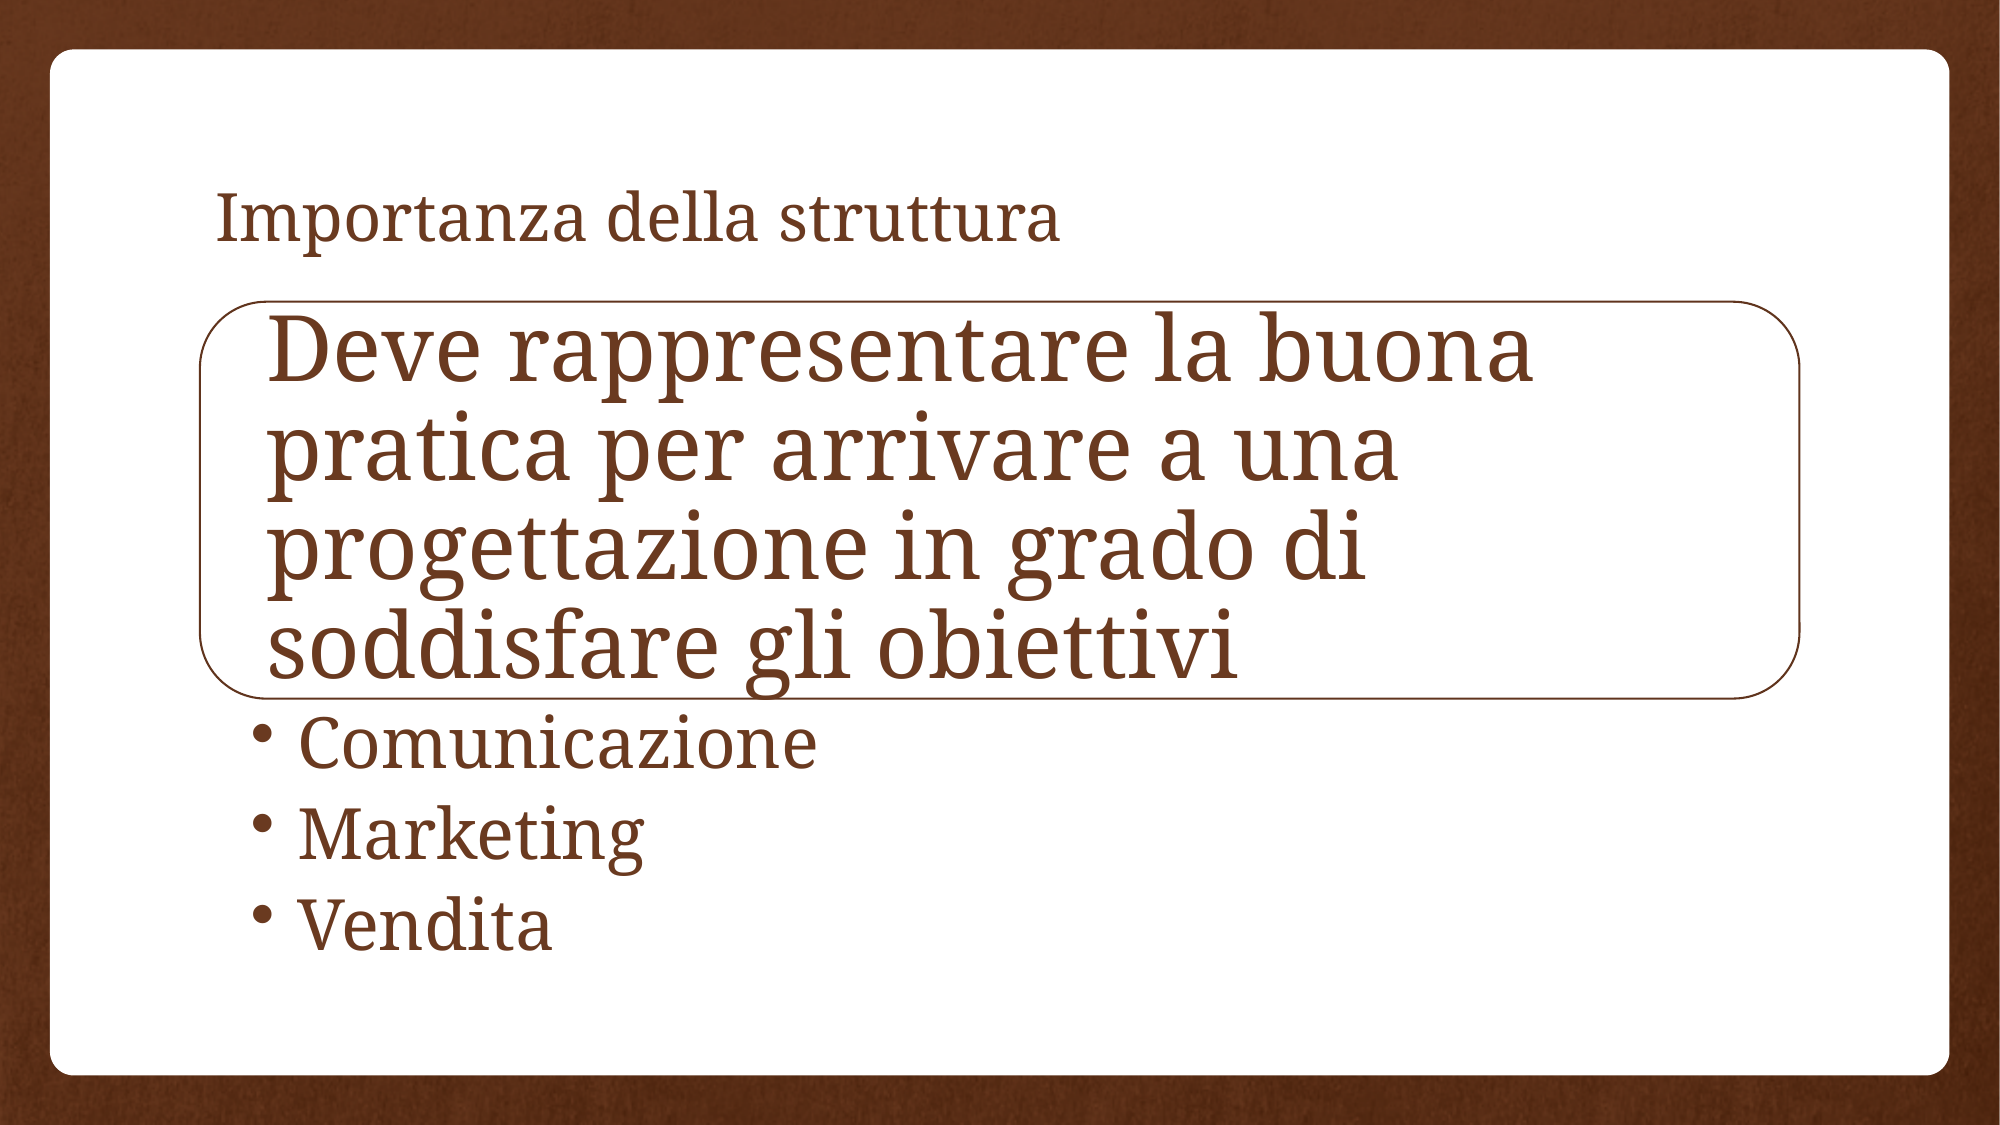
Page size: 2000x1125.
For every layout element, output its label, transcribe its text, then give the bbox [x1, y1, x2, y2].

title Importanza della struttura [199, 70, 1800, 263]
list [199, 295, 1800, 996]
